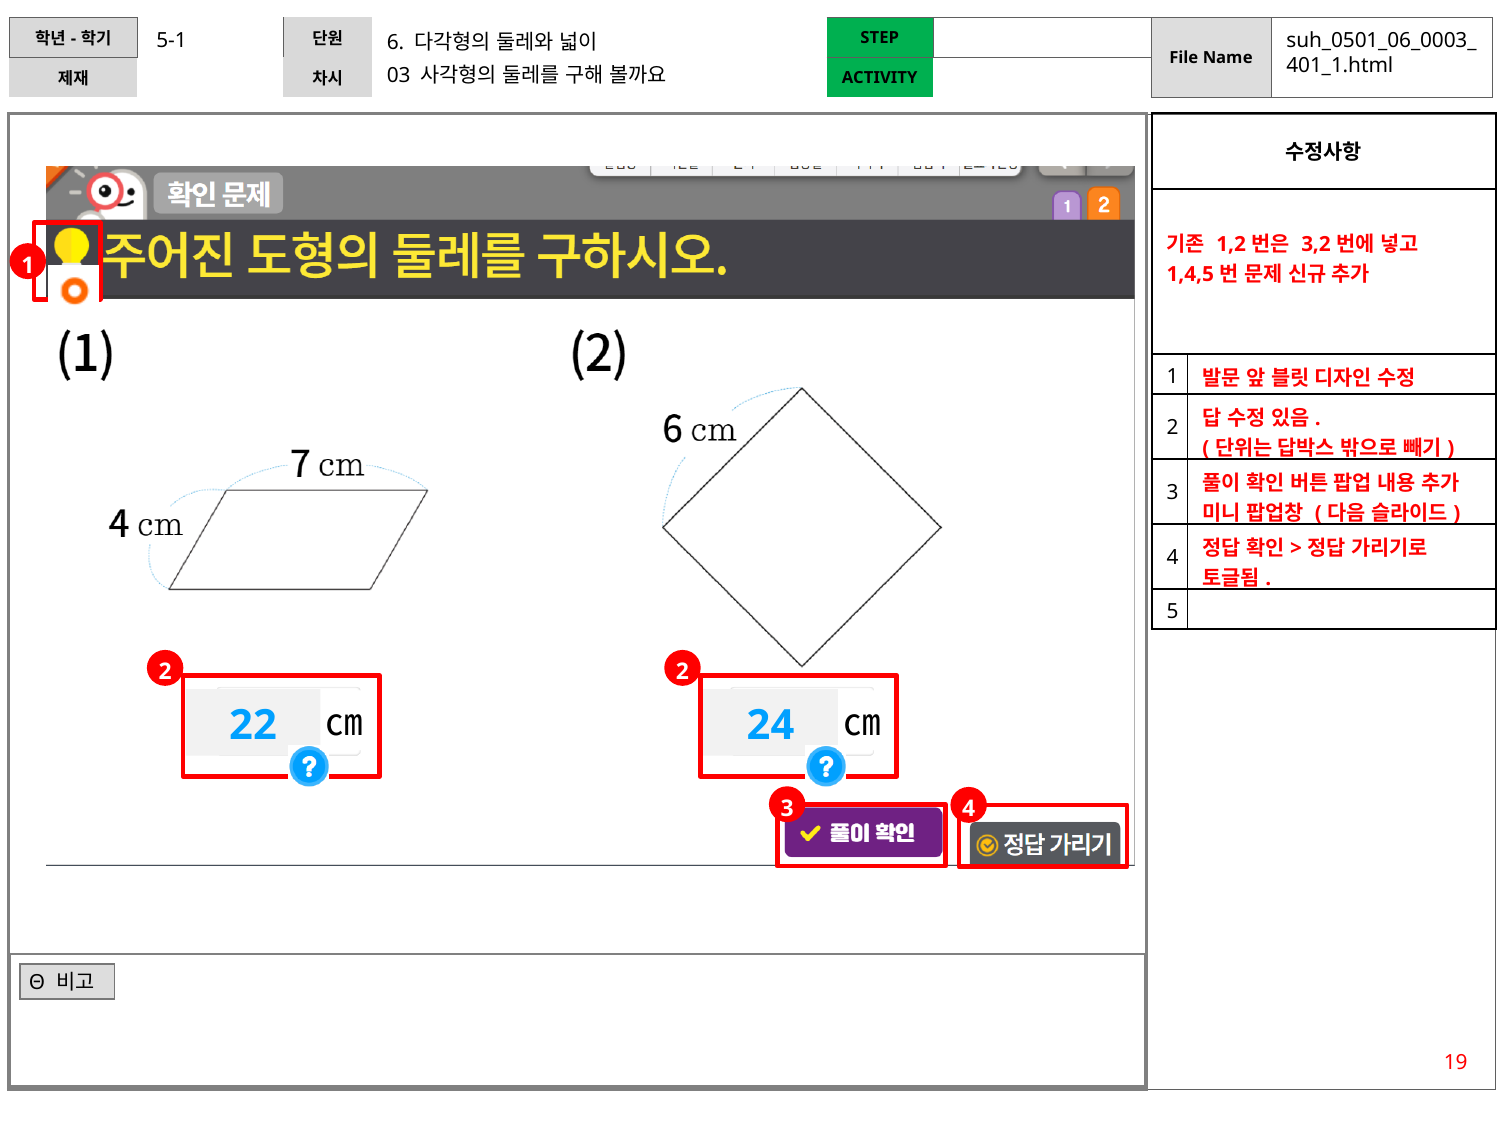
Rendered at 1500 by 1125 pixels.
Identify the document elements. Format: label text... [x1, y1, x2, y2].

text_box 6. 다각형의 둘레와 넓이 [372, 21, 715, 57]
table_cell 풀이 확인 버튼 팝업 내용 추가 미니 팝업창 (다음 슬라이드) [1188, 460, 1495, 523]
text_box [32, 221, 40, 244]
table_cell 2 [1153, 395, 1187, 458]
text_box [32, 278, 40, 302]
table_cell 발문 앞 블릿 디자인 수정 [1188, 355, 1495, 393]
table_cell 5 [1153, 590, 1187, 628]
table_cell 정답 확인>정답 가리기로 토글됨. [1188, 525, 1495, 588]
text_box 5-1 [141, 18, 284, 55]
table_cell 답 수정 있음. (단위는 답박스 밖으로 빼기) [1188, 395, 1495, 458]
picture [45, 166, 1135, 866]
table_cell 기존 1,2번은 3,2번에 넣고 1,4,5번 문제 신규 추가 [1153, 190, 1495, 353]
table_header 수정사항 [1153, 114, 1495, 188]
table_cell 3 [1153, 460, 1187, 523]
table_cell 4 [1153, 525, 1187, 588]
text_box suh_0501_06_0003_401_1.html [1271, 18, 1500, 84]
table_cell [1188, 590, 1495, 628]
table_cell 1 [1153, 355, 1187, 393]
text_box 03 사각형의 둘레를 구해 볼까요 [372, 54, 816, 102]
text_box 1 [7, 241, 40, 282]
